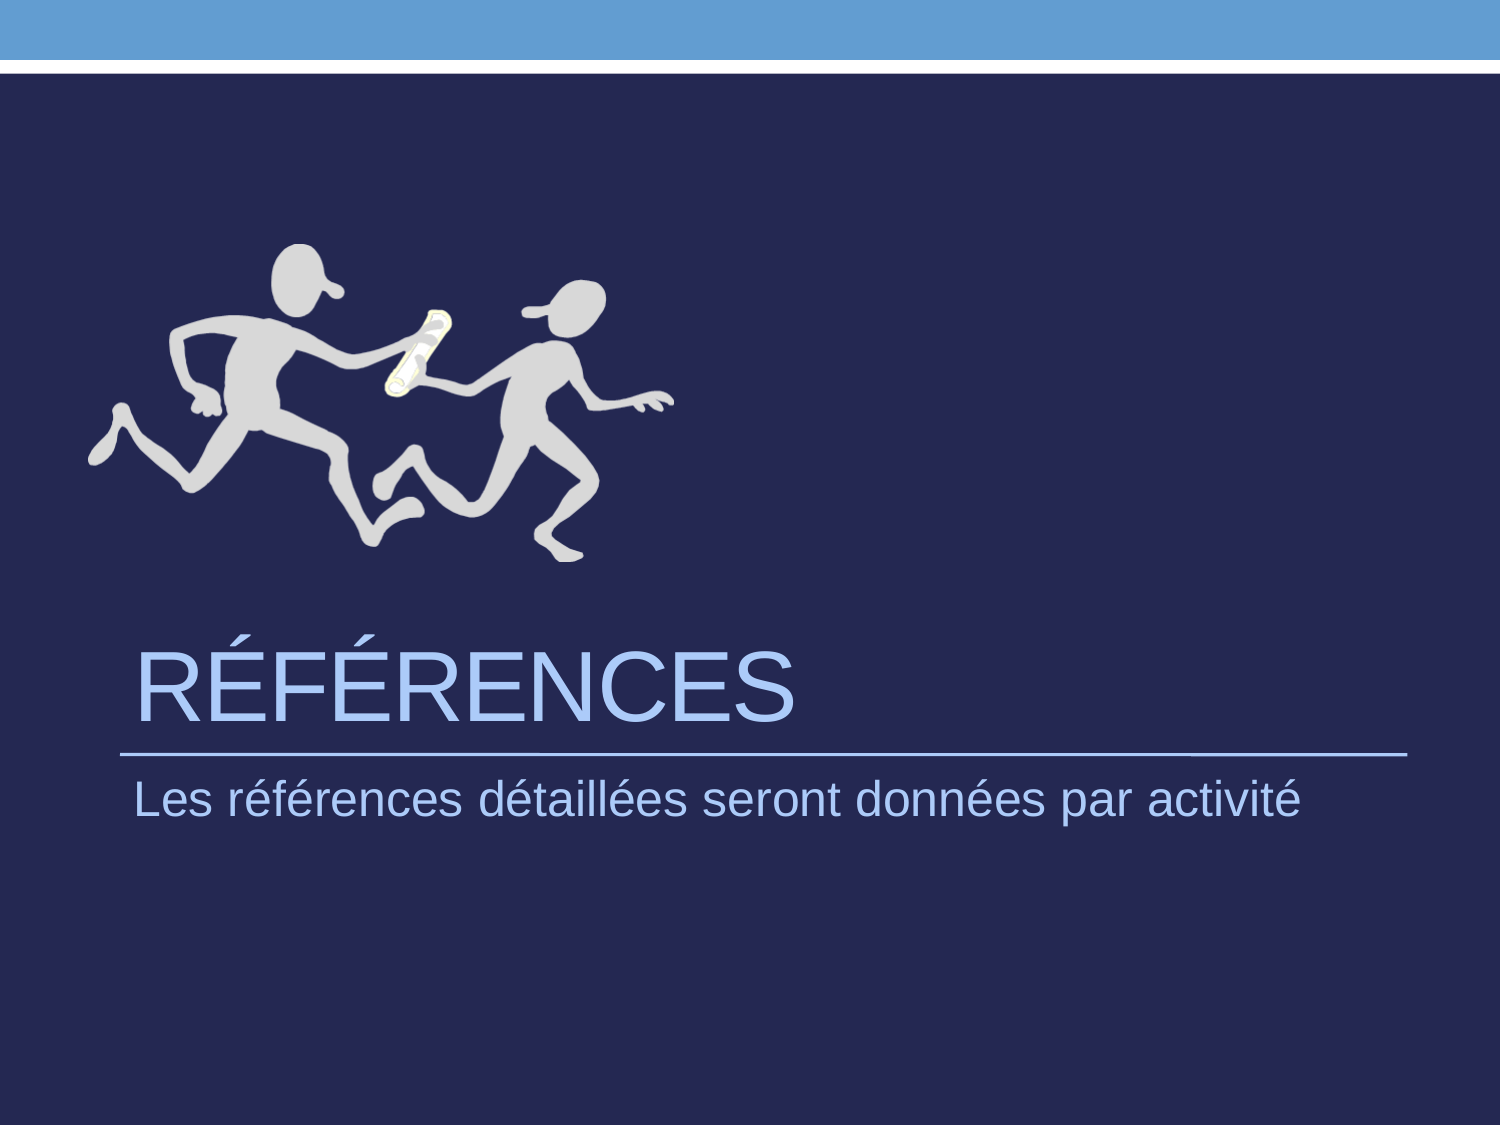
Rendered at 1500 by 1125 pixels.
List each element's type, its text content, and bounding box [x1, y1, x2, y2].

picture [88, 243, 674, 562]
title Références [118, 387, 1394, 749]
list Les références détaillées seront données par activité [118, 758, 1394, 1006]
